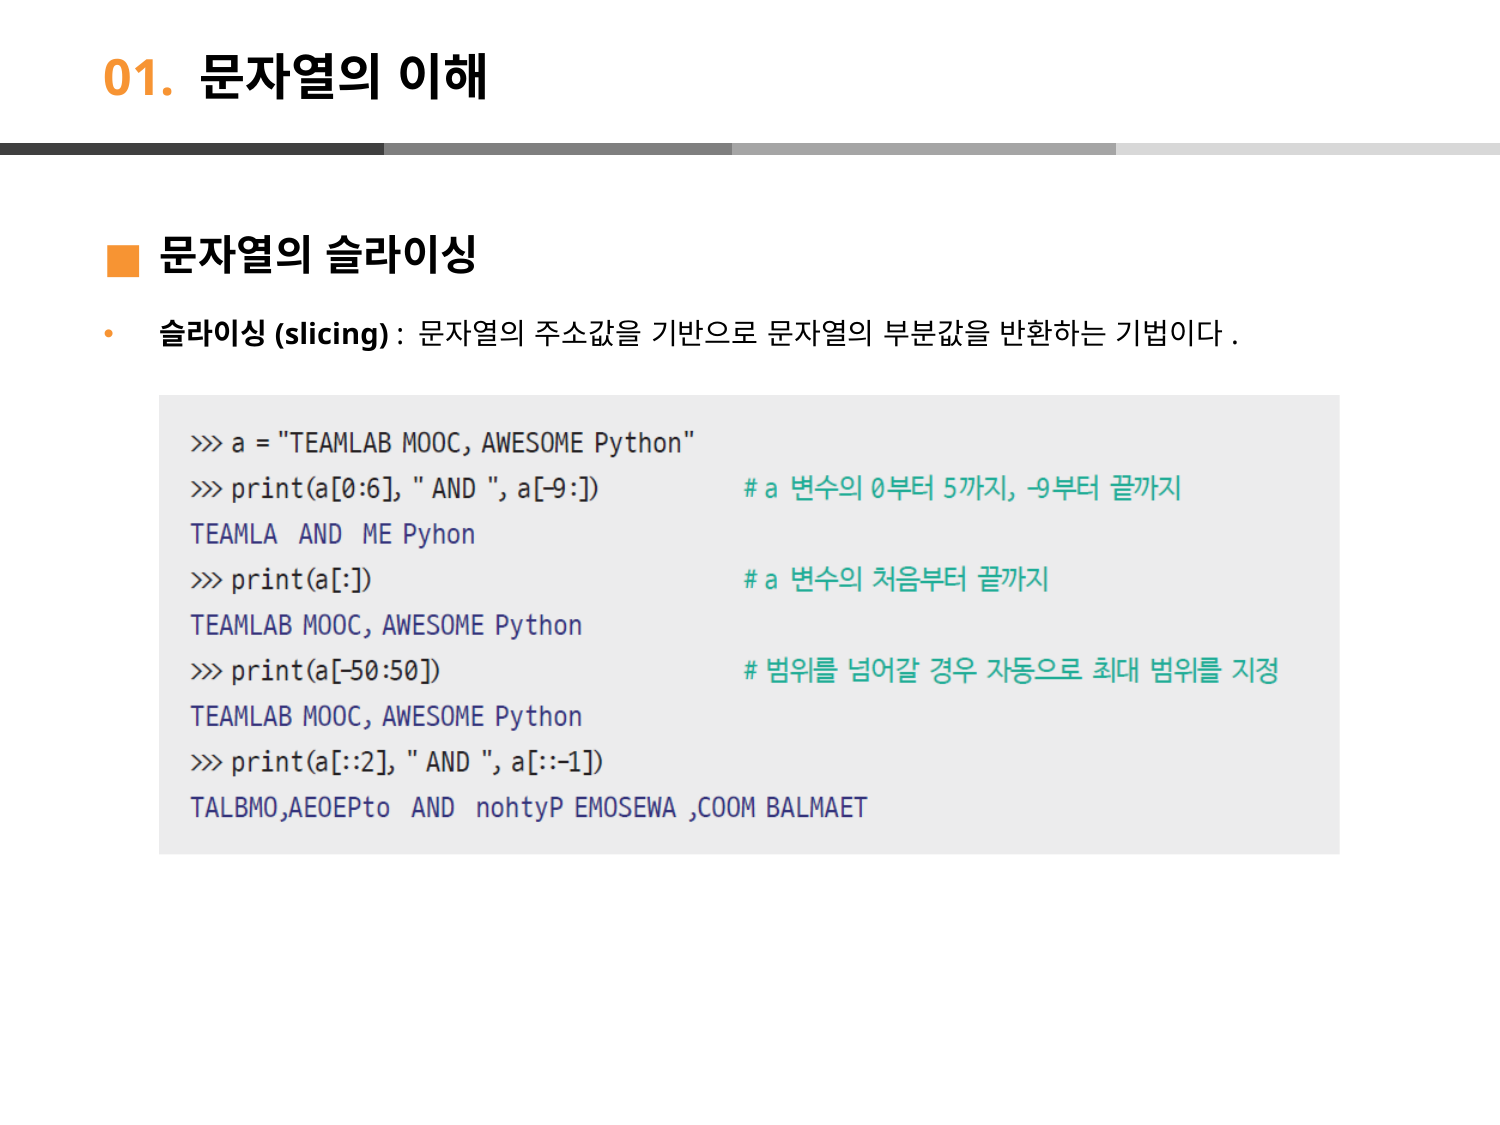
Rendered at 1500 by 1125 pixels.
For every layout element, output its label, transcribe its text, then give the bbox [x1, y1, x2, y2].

list 문자열의 슬라이싱 [88, 196, 1436, 291]
text_box 슬라이싱(slicing) : 문자열의 주소값을 기반으로 문자열의 부분값을 반환하는 기법이다. [88, 290, 1365, 362]
picture [159, 395, 1341, 858]
title 01. 문자열의 이해 [88, 30, 1211, 121]
